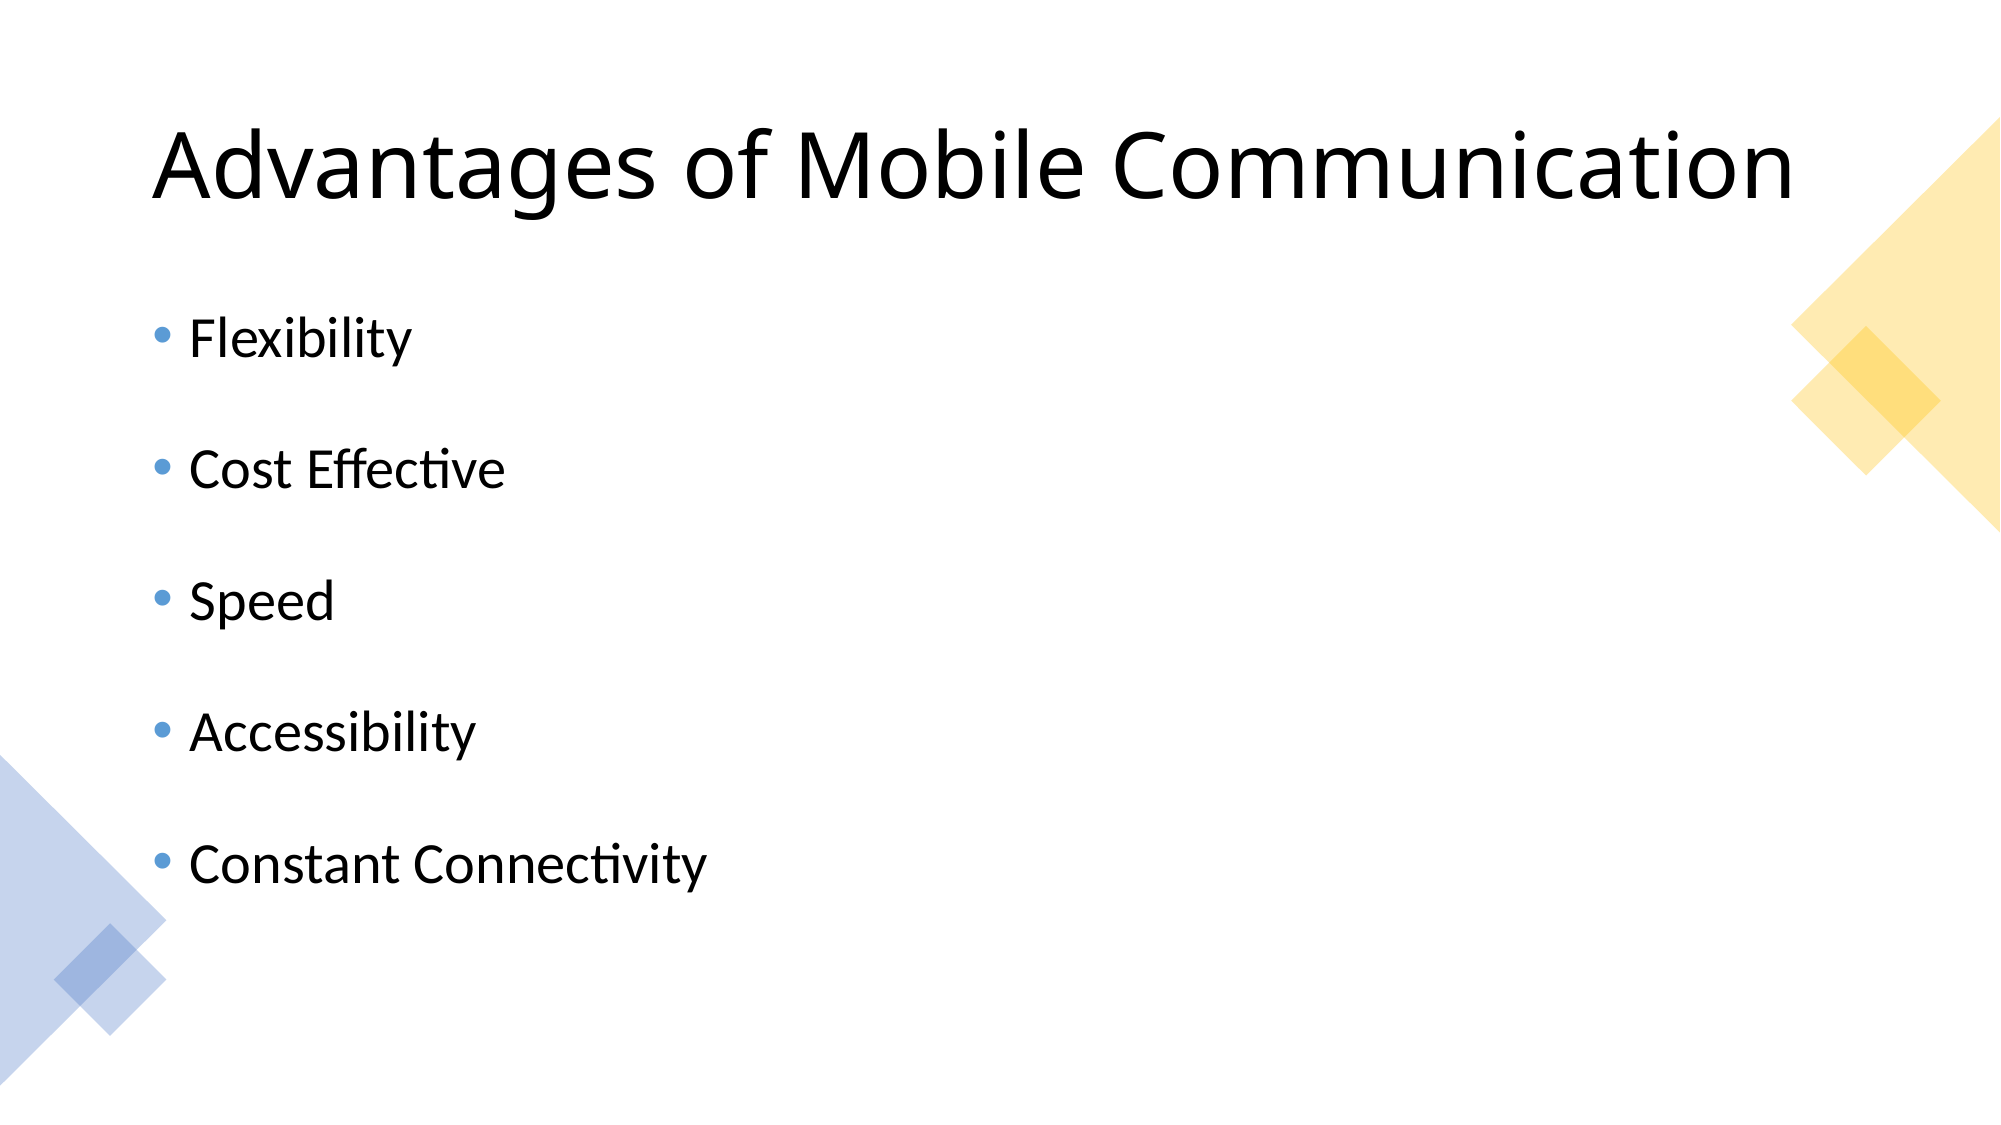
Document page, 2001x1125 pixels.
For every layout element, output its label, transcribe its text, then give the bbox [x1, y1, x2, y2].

list Flexibility Cost Effective Speed Accessibility Constant Connectivity [137, 299, 1863, 1014]
title Advantages of Mobile Communication [137, 59, 1863, 278]
